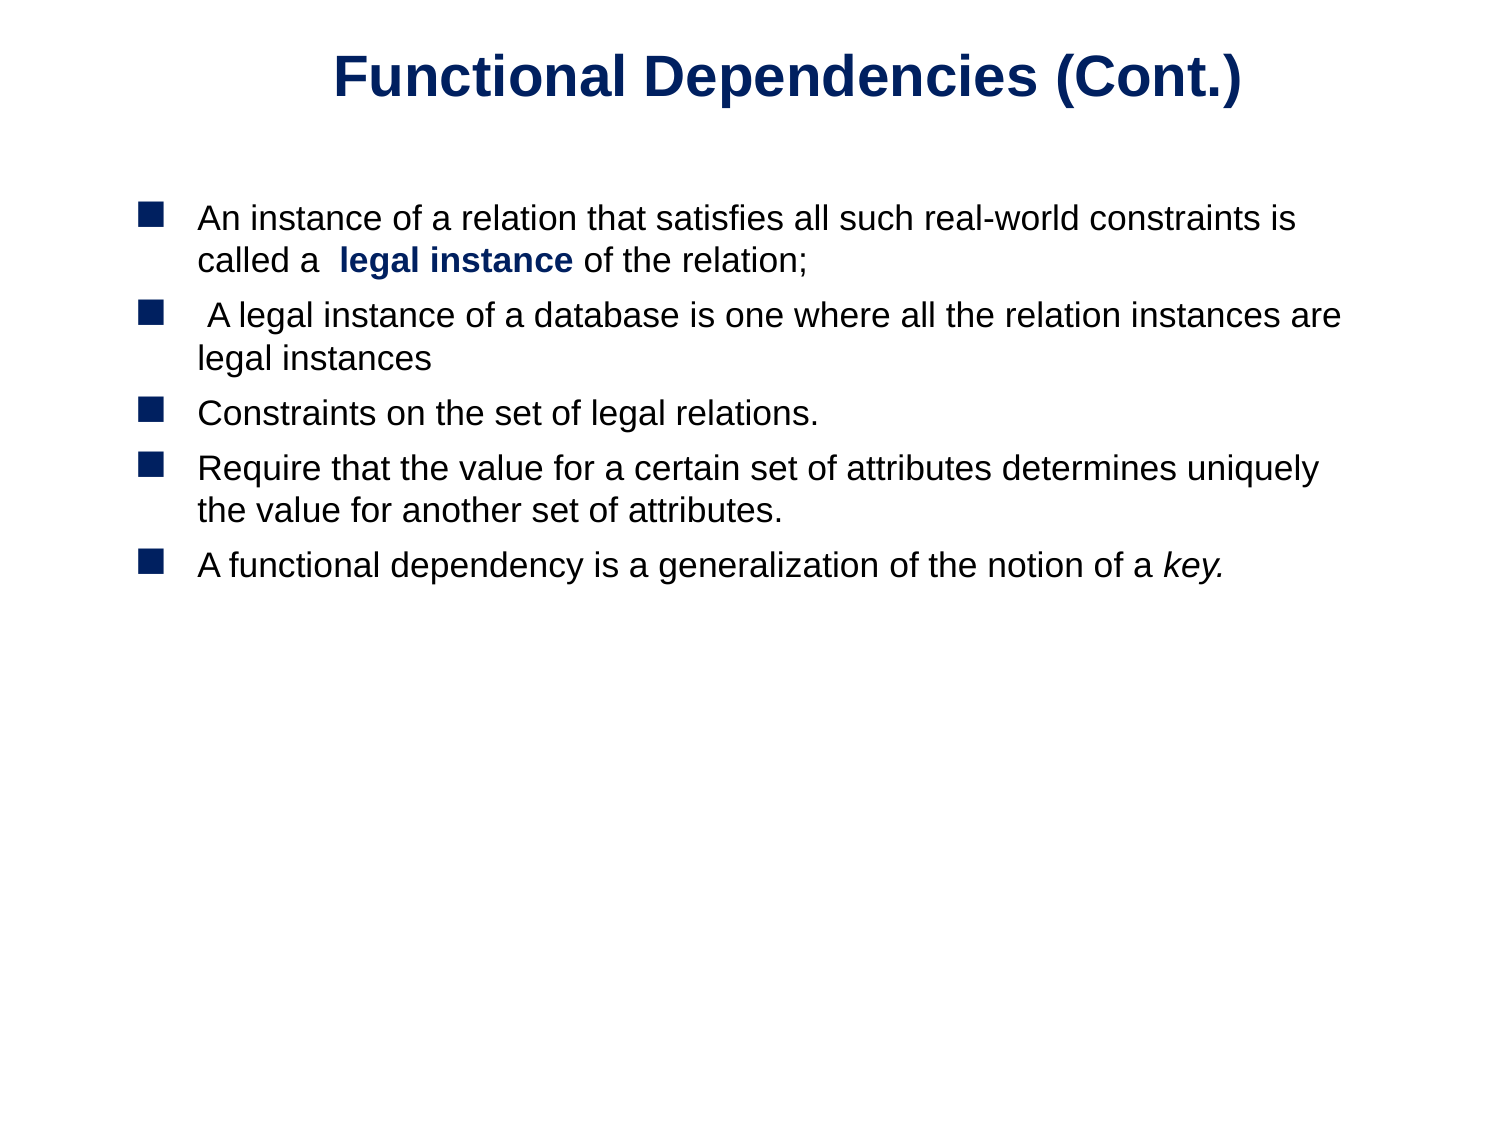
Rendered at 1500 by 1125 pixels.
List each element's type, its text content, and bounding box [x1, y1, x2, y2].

title Functional Dependencies (Cont.) [125, 15, 1452, 117]
list An instance of a relation that satisfies all such real-world constraints is called a legal instance of the relation; A legal instance of a database is one where all the relation instances are legal instances Constraints on the set of legal relations. Require that the value for a certain set of attributes determines uniquely the value for another set of attributes. A functional dependency is a generalization of the notion of a key. [126, 187, 1376, 678]
